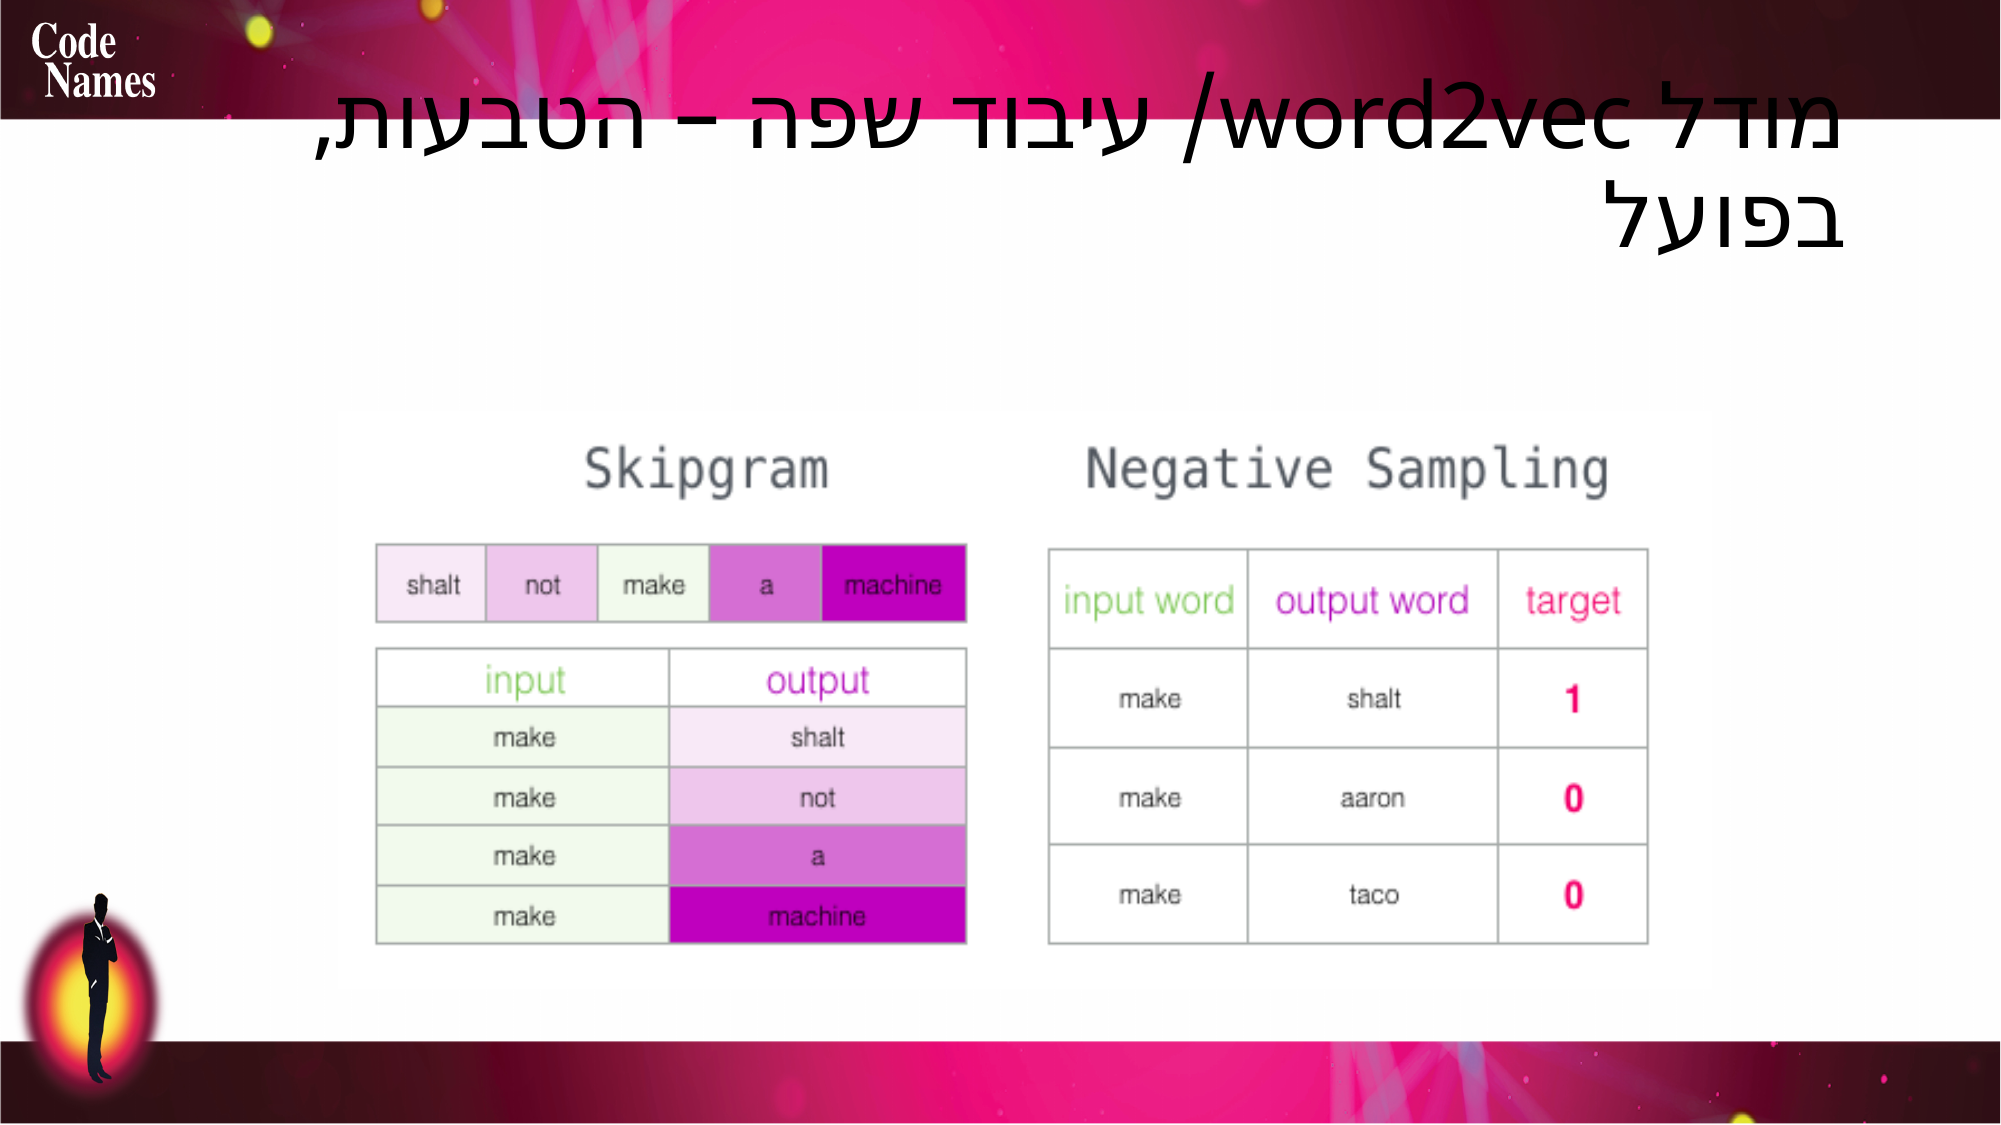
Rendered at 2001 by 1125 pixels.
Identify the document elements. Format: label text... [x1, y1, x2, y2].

text_box [162, 321, 1888, 1036]
title מודל word2vec/ עיבוד שפה – הטבעות, בפועל [137, 59, 1863, 278]
list [137, 299, 1863, 1014]
picture [0, 0, 2001, 1125]
